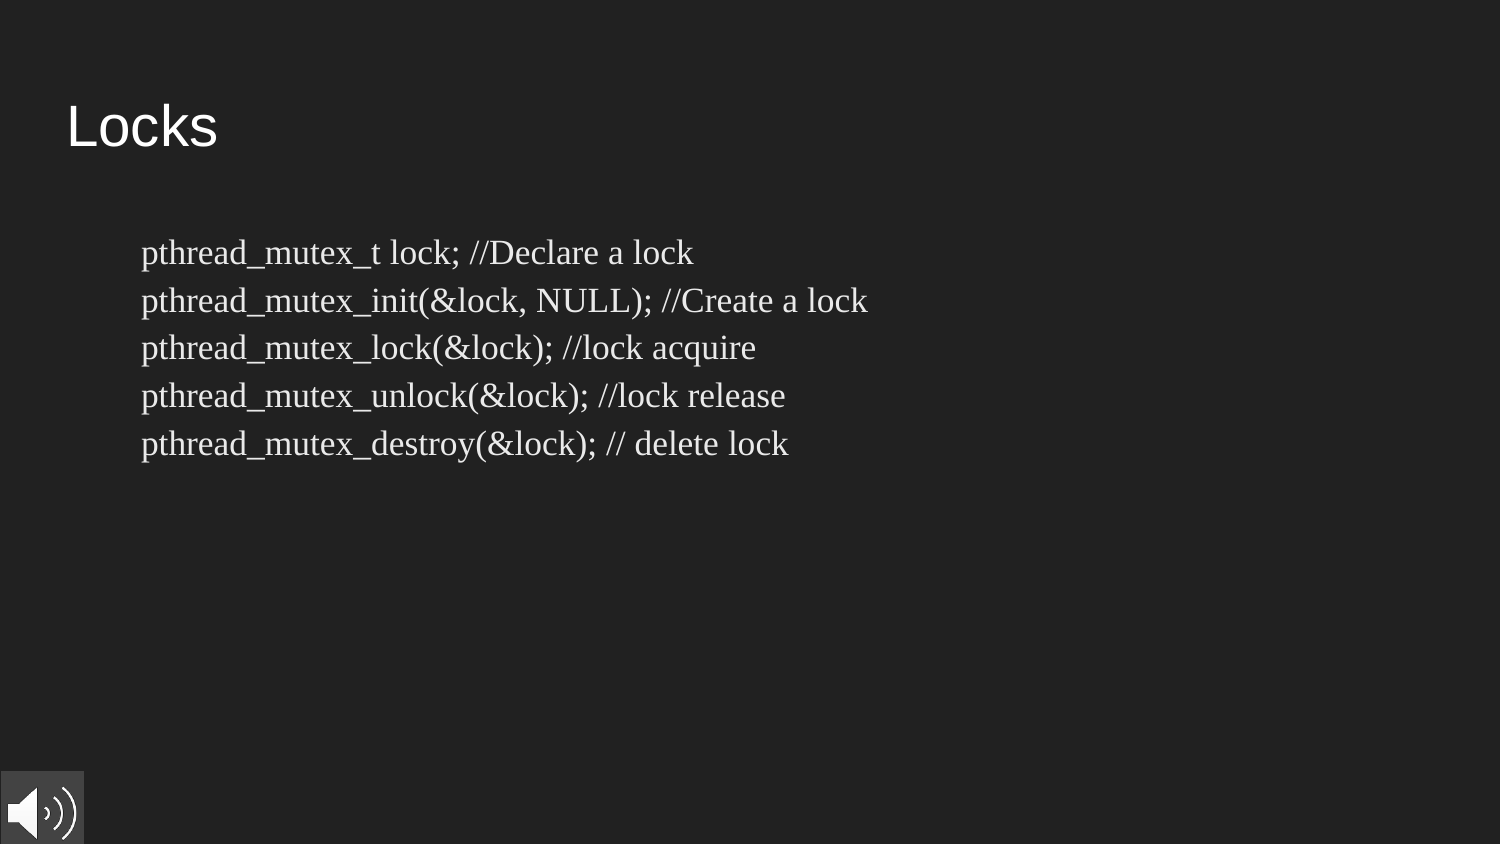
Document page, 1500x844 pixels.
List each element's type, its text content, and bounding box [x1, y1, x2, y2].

list pthread_mutex_t lock; //Declare a lock pthread_mutex_init(&lock, NULL); //Create a lock pthread_mutex_lock(&lock); //lock acquire pthread_mutex_unlock(&lock); //lock release pthread_mutex_destroy(&lock); // delete lock [51, 209, 1449, 511]
title Locks [51, 72, 1449, 167]
picture [0, 770, 85, 844]
